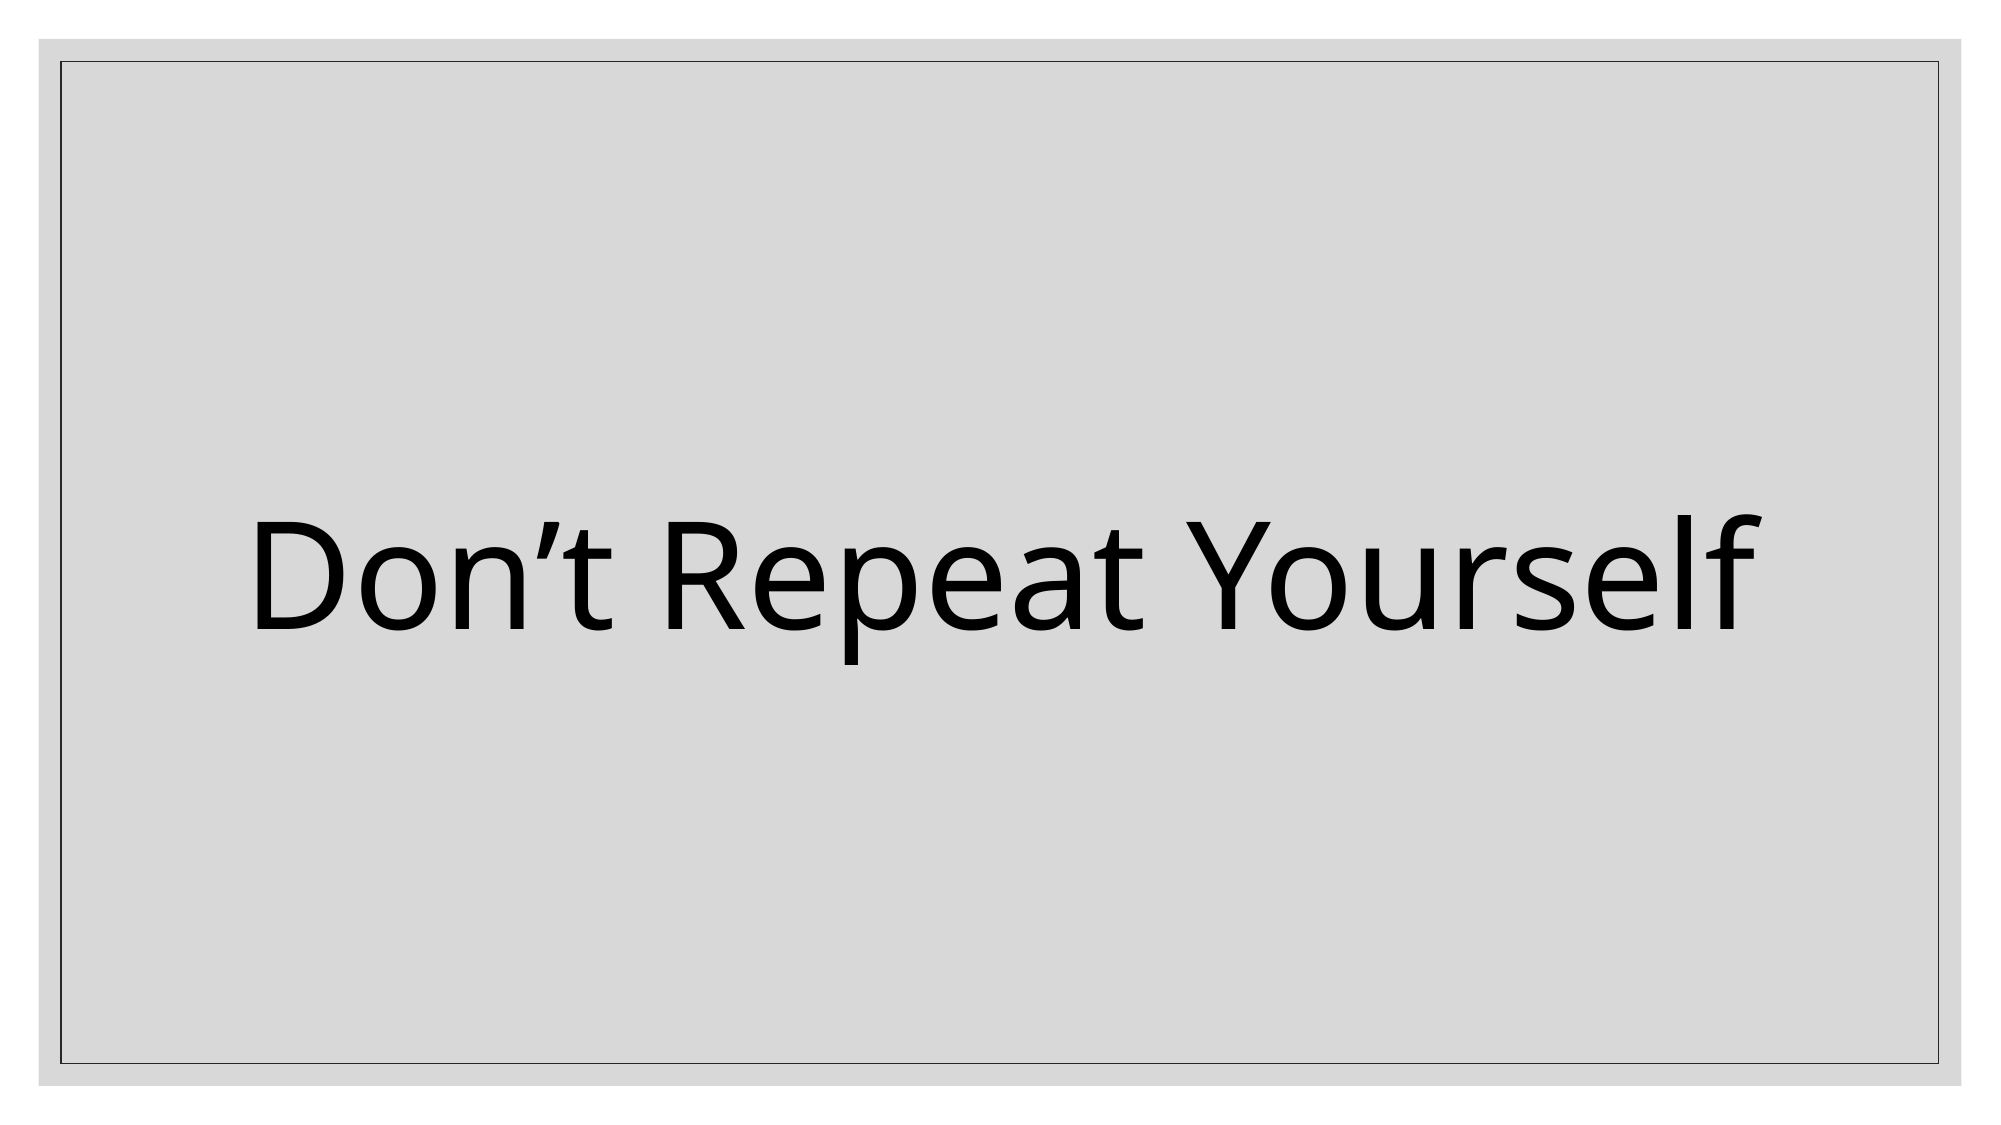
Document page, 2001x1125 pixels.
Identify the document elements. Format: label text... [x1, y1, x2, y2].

list Don’t Repeat Yourself [150, 453, 1850, 672]
